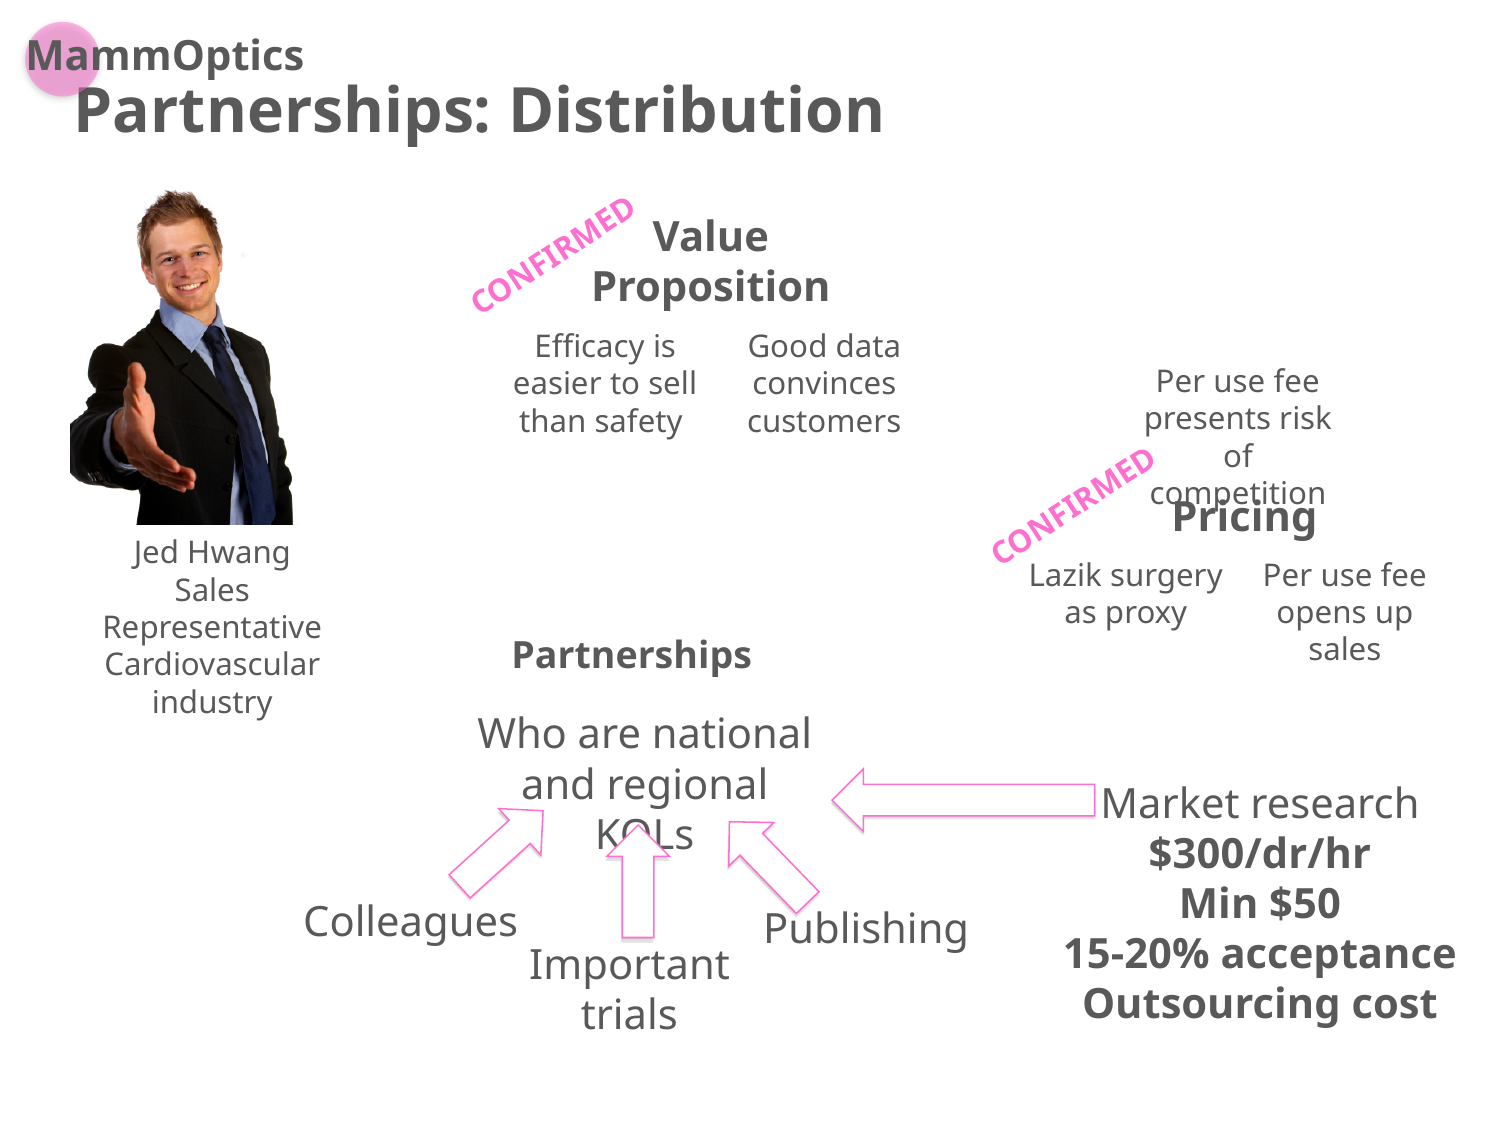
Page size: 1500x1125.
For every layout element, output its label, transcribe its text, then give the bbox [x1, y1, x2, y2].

text_box Efficacy is easier to sell than safety [492, 318, 705, 446]
text_box Who are national and regional KOLs [457, 699, 832, 865]
text_box Pricing [1094, 482, 1395, 547]
text_box Good data convinces customers [705, 318, 944, 446]
text_box [832, 768, 1095, 832]
text_box Lazik surgery as proxy [1013, 547, 1225, 637]
text_box [606, 825, 670, 938]
text_box CONFIRMED [932, 400, 1213, 609]
text_box Value Proposition [560, 202, 861, 318]
text_box Market research $300/dr/hr Min $50 15-20% acceptance Outsourcing cost [1001, 769, 1500, 1035]
picture [69, 187, 306, 526]
text_box Publishing [731, 894, 1001, 960]
text_box [449, 808, 544, 898]
text_box Partnerships [444, 624, 820, 684]
text_box Important trials [494, 930, 765, 1046]
text_box [728, 821, 819, 914]
text_box Per use fee presents risk of competition [1118, 353, 1357, 519]
text_box MammOptics [10, 21, 320, 87]
text_box Colleagues [275, 887, 546, 953]
text_box Per use fee opens up sales [1225, 547, 1464, 675]
text_box Partnerships: Distribution [58, 62, 901, 153]
text_box CONFIRMED [412, 149, 693, 358]
text_box [36, 87, 89, 98]
text_box Jed Hwang Sales Representative Cardiovascular industry [62, 524, 363, 727]
